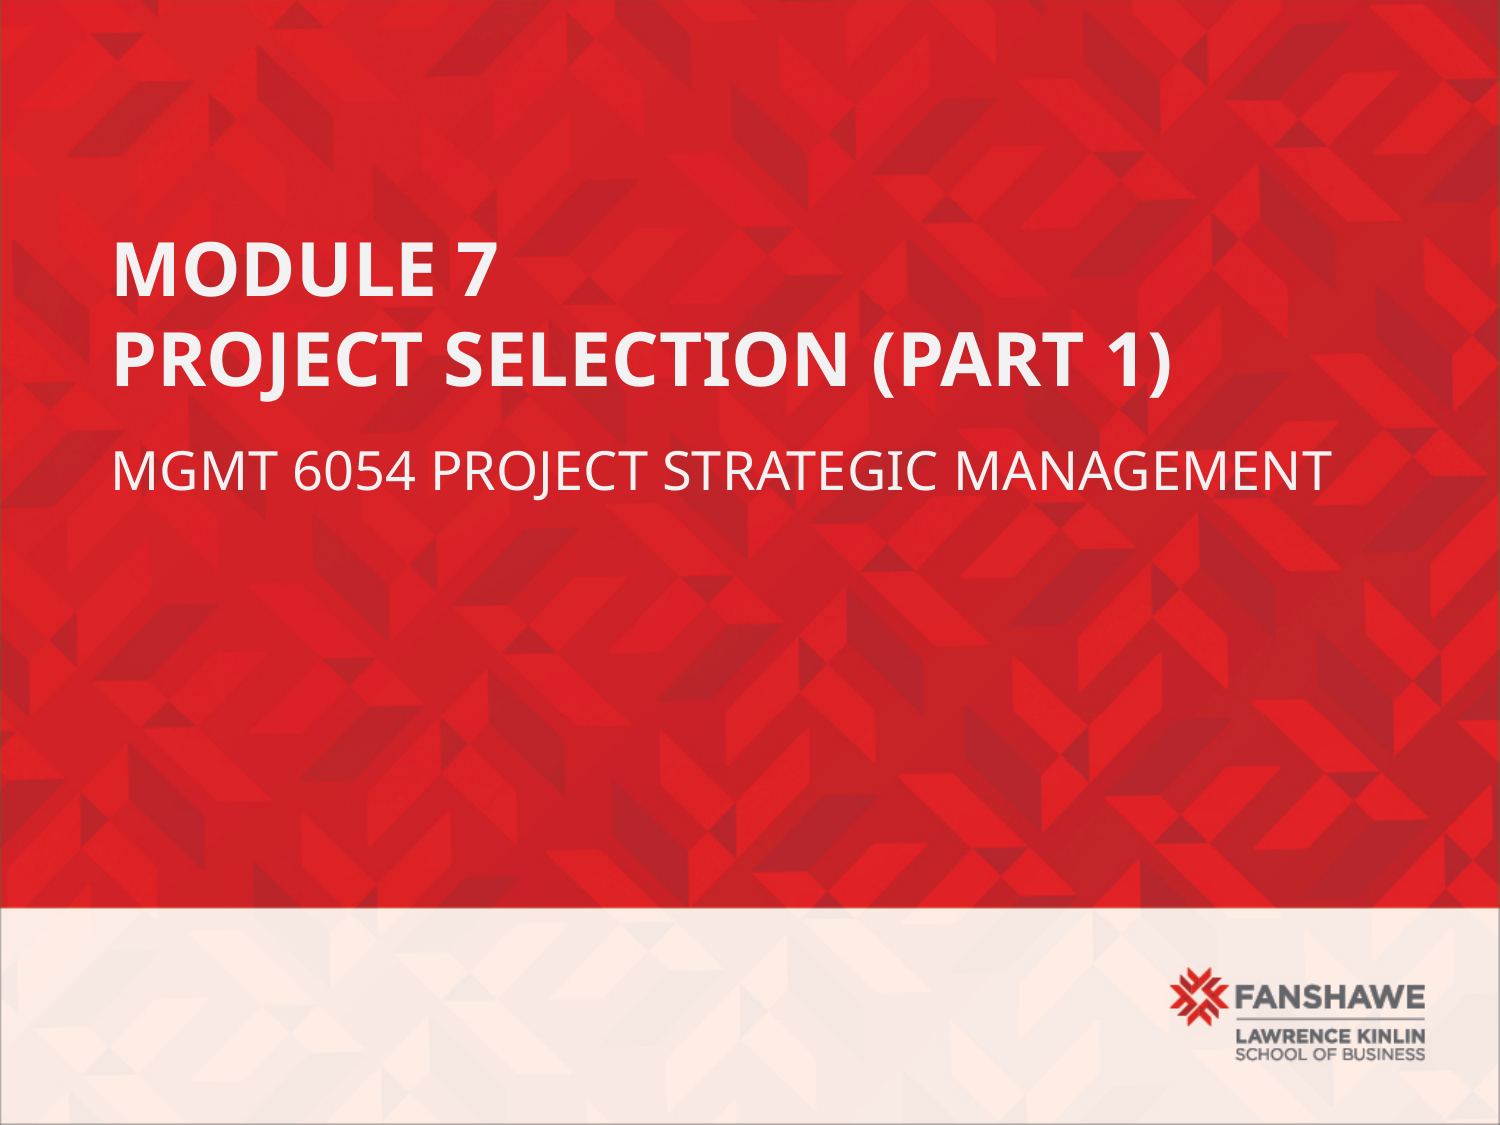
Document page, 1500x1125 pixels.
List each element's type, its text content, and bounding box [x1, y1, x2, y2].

picture [0, 0, 1500, 1125]
title Module 7 Project selection (Part 1) [95, 162, 1406, 410]
subtitle Mgmt 6054 project strategic management [95, 428, 1406, 560]
